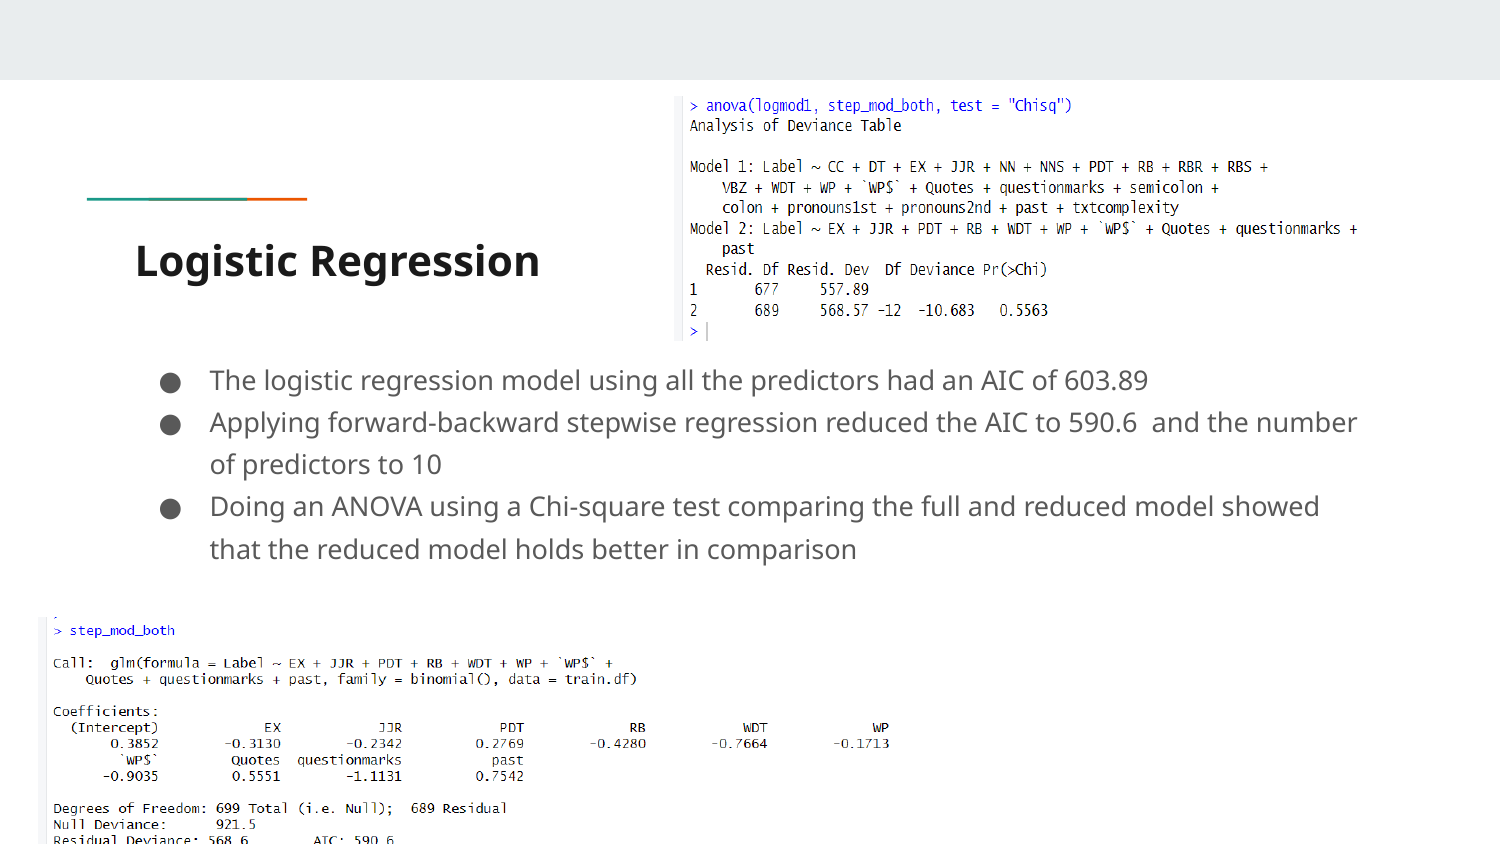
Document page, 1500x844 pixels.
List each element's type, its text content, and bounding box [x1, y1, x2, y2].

title Logistic Regression [119, 216, 669, 305]
list The logistic regression model using all the predictors had an AIC of 603.89 Applying forward-backward stepwise regression reduced the AIC to 590.6 and the number of predictors to 10 Doing an ANOVA using a Chi-square test comparing the full and reduced model showed that the reduced model holds better in comparison [119, 341, 1381, 712]
picture [38, 616, 995, 844]
picture [674, 96, 1420, 342]
